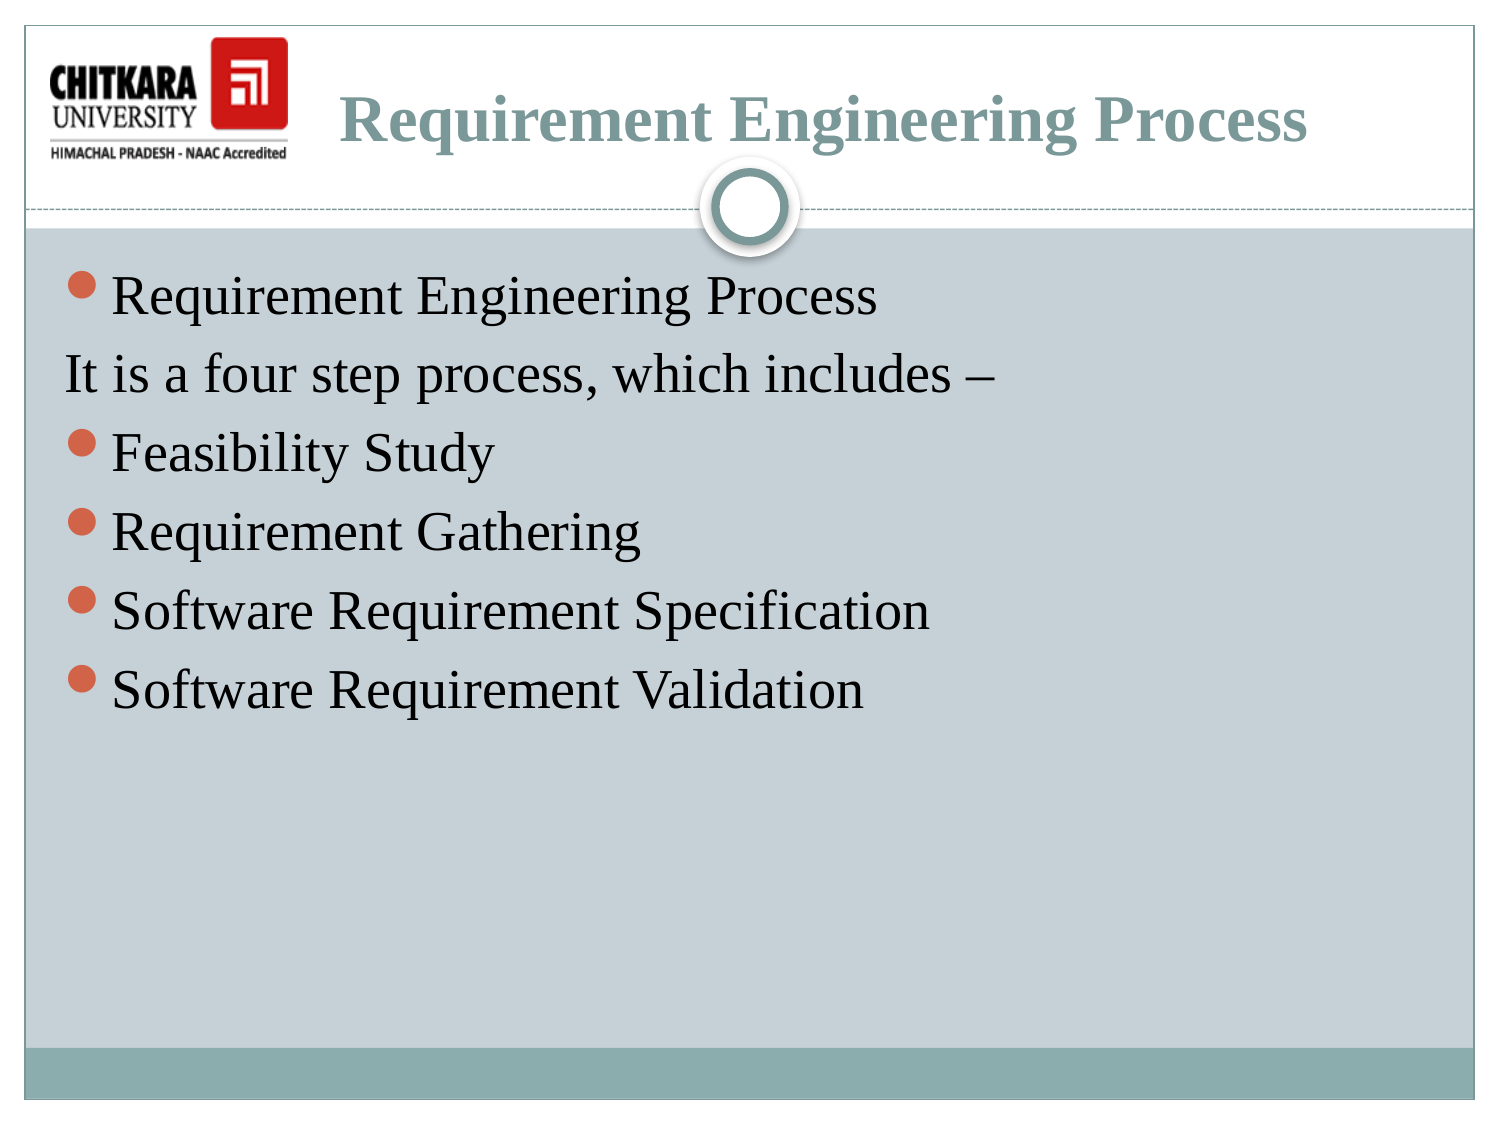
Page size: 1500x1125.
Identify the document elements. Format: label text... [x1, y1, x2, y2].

list Requirement Engineering Process It is a four step process, which includes – Feasibility Study Requirement Gathering Software Requirement Specification Software Requirement Validation [49, 250, 1445, 1001]
title Requirement Engineering Process [289, 37, 1450, 162]
picture [49, 37, 288, 163]
